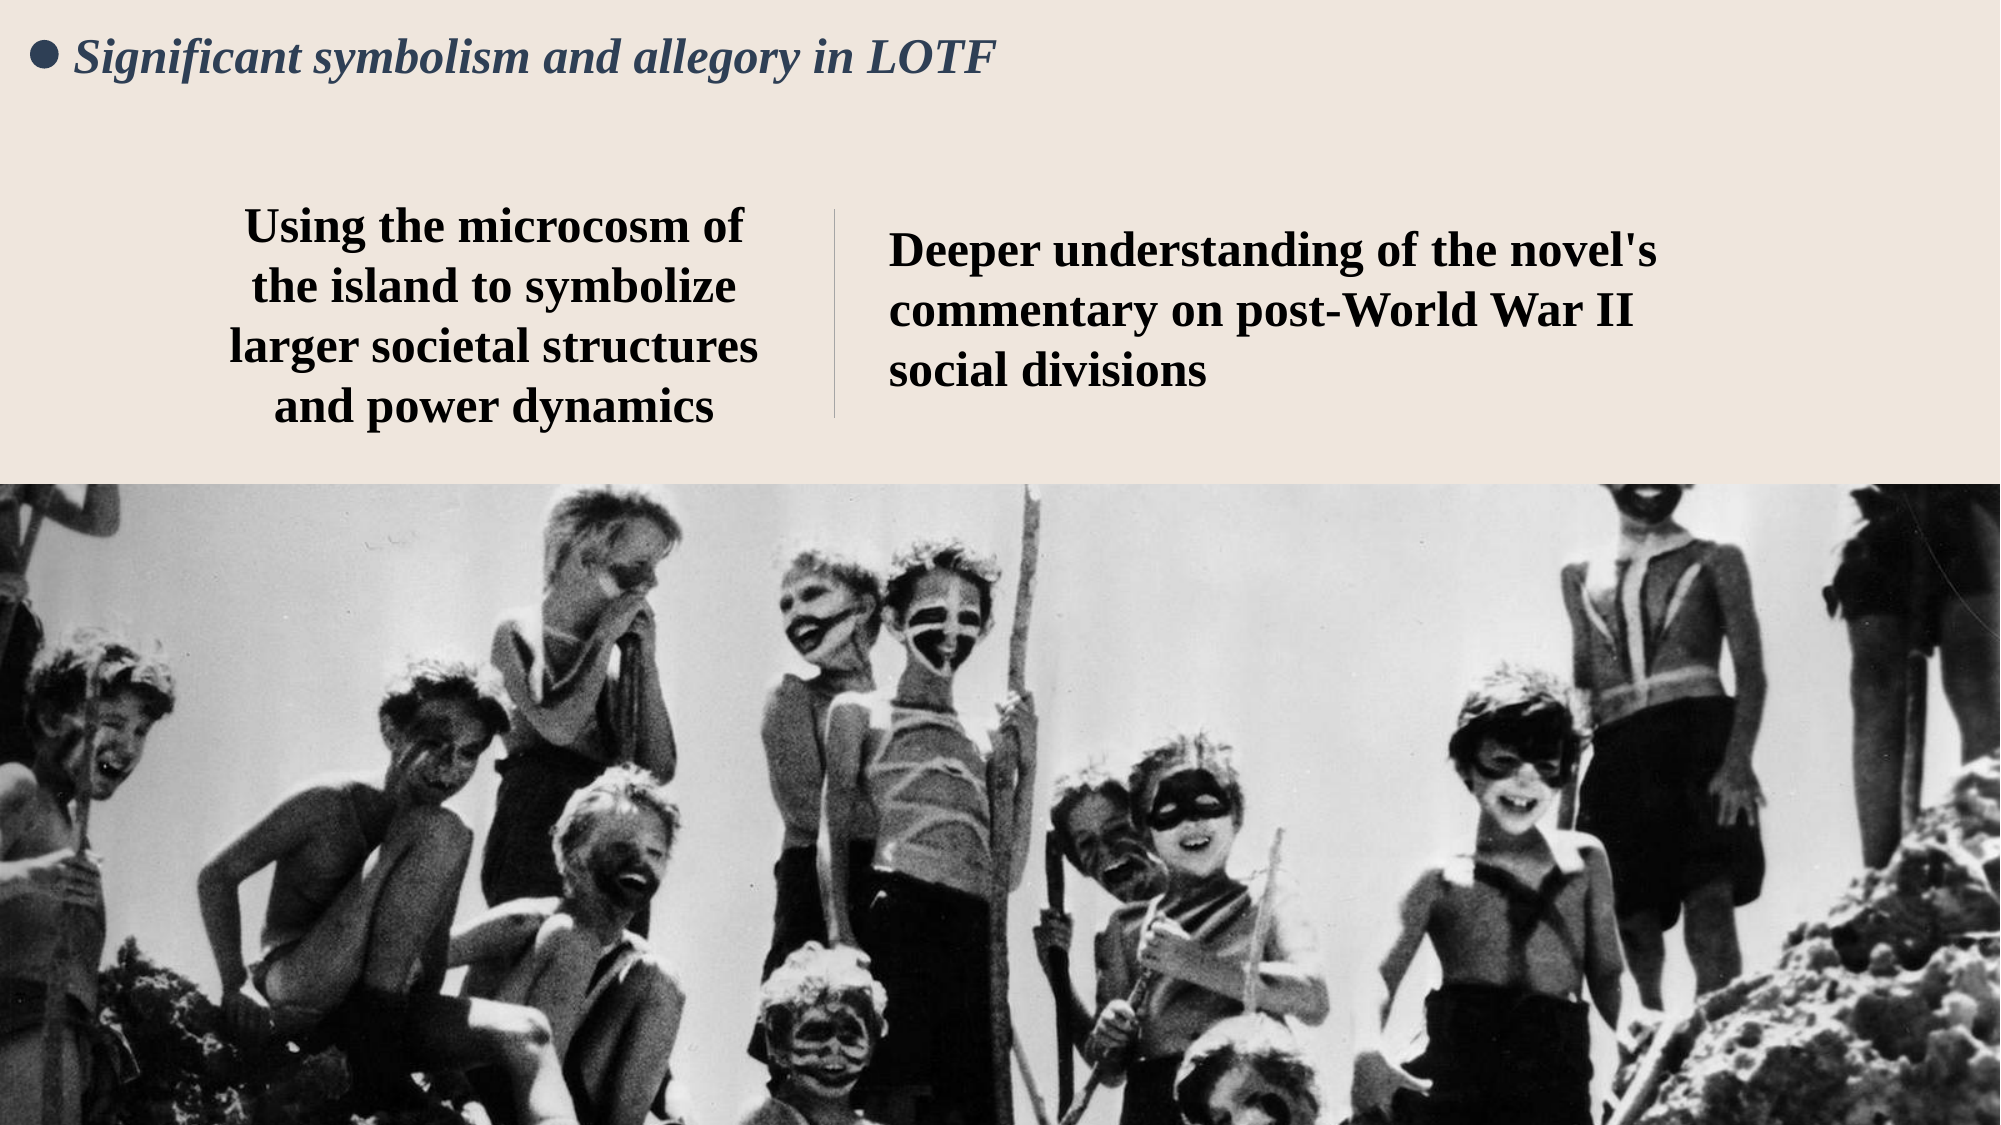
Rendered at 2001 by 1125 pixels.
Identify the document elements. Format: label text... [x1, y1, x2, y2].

text_box Deeper understanding of the novel's commentary on post-World War II social divisions [874, 209, 1733, 404]
picture [0, 484, 2000, 1125]
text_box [29, 16, 1065, 93]
text_box Using the microcosm of the island to symbolize larger societal structures and power dynamics [192, 184, 796, 440]
